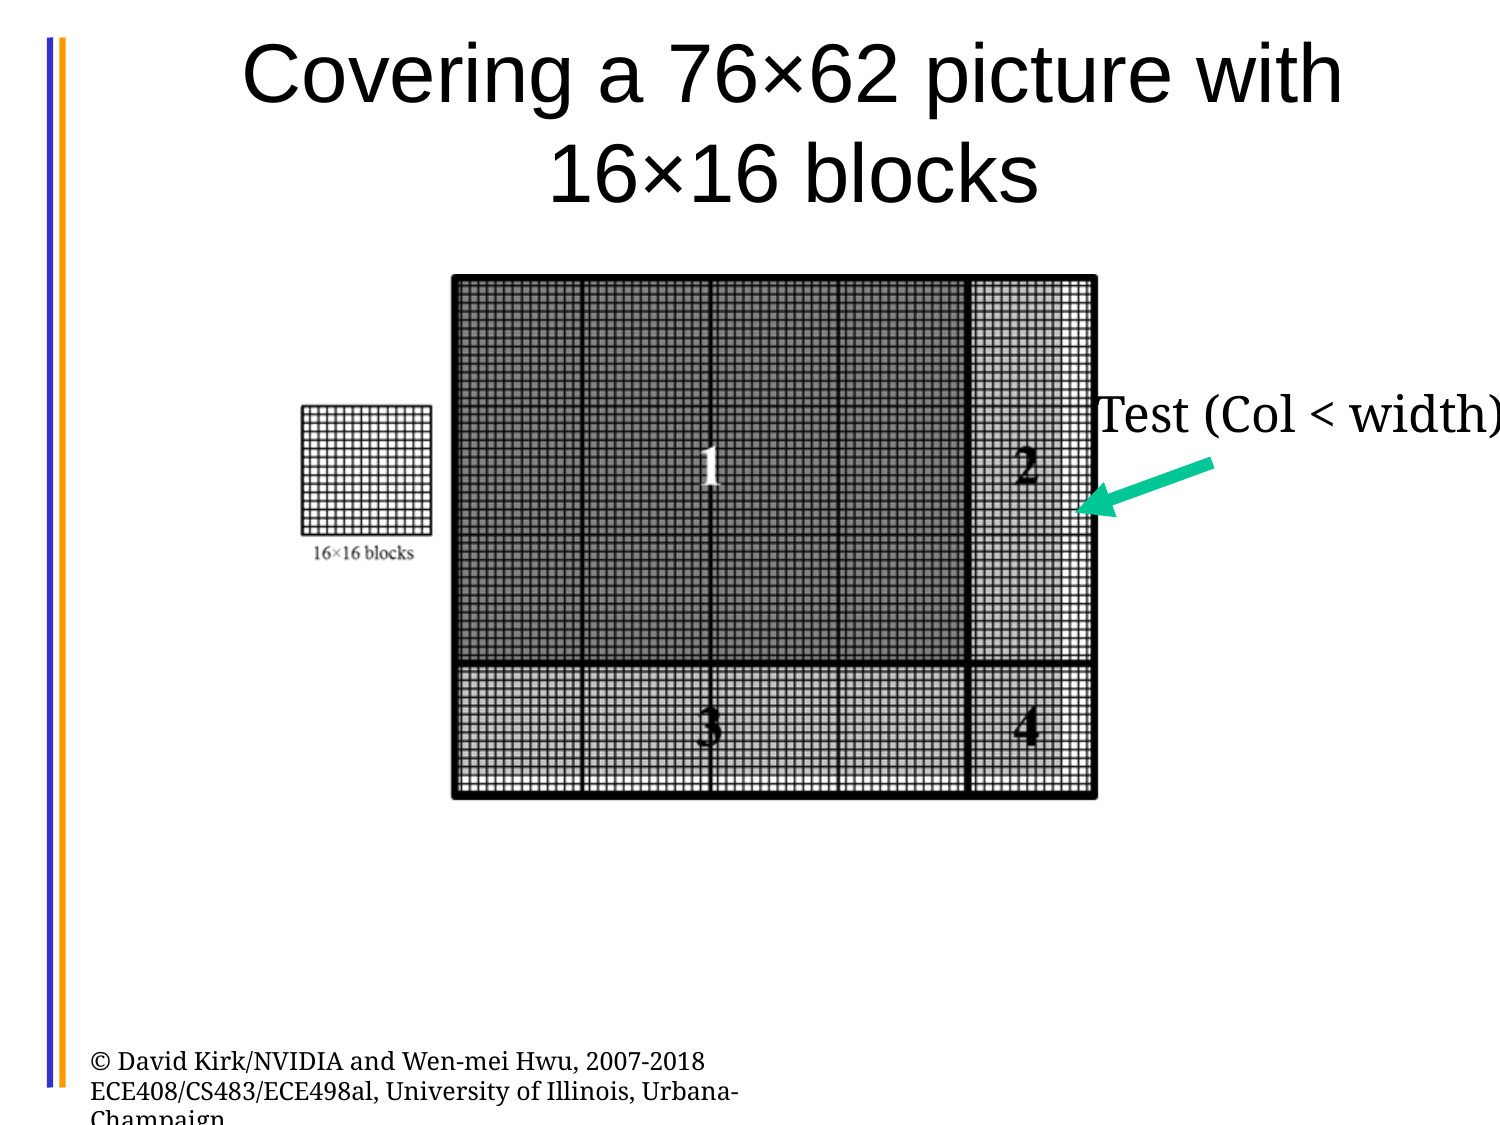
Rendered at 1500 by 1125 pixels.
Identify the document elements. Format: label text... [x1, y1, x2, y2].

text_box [1074, 462, 1213, 513]
picture [299, 274, 1101, 802]
text_box Test (Col < width) [1104, 374, 1500, 450]
title Covering a 76×62 picture with 16×16 blocks [112, 75, 1475, 263]
footer © David Kirk/NVIDIA and Wen-mei Hwu, 2007-2018 ECE408/CS483/ECE498al, University of Illinois, Urbana-Champaign [74, 1037, 888, 1113]
